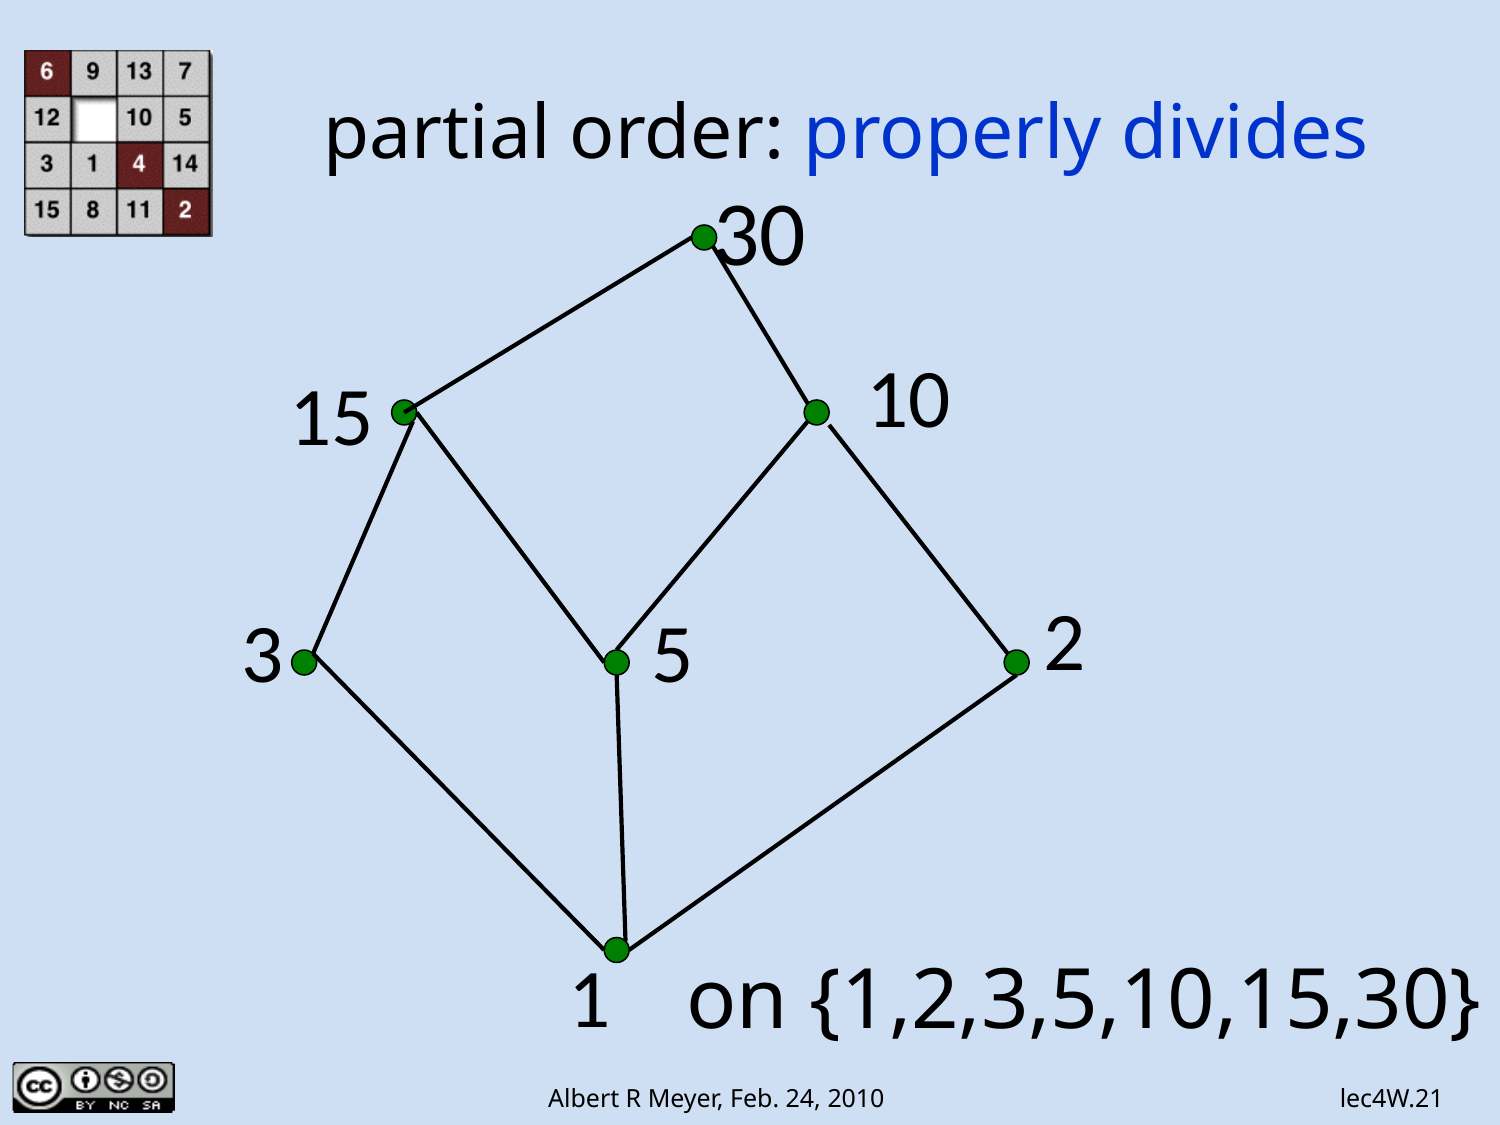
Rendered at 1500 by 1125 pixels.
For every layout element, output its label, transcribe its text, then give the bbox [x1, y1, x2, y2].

picture [12, 1062, 175, 1113]
text_box on {1,2,3,5,10,15,30} [1106, 937, 1497, 1053]
picture [24, 50, 213, 237]
title partial order: properly divides [300, 37, 1393, 219]
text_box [37, 166, 1102, 1053]
